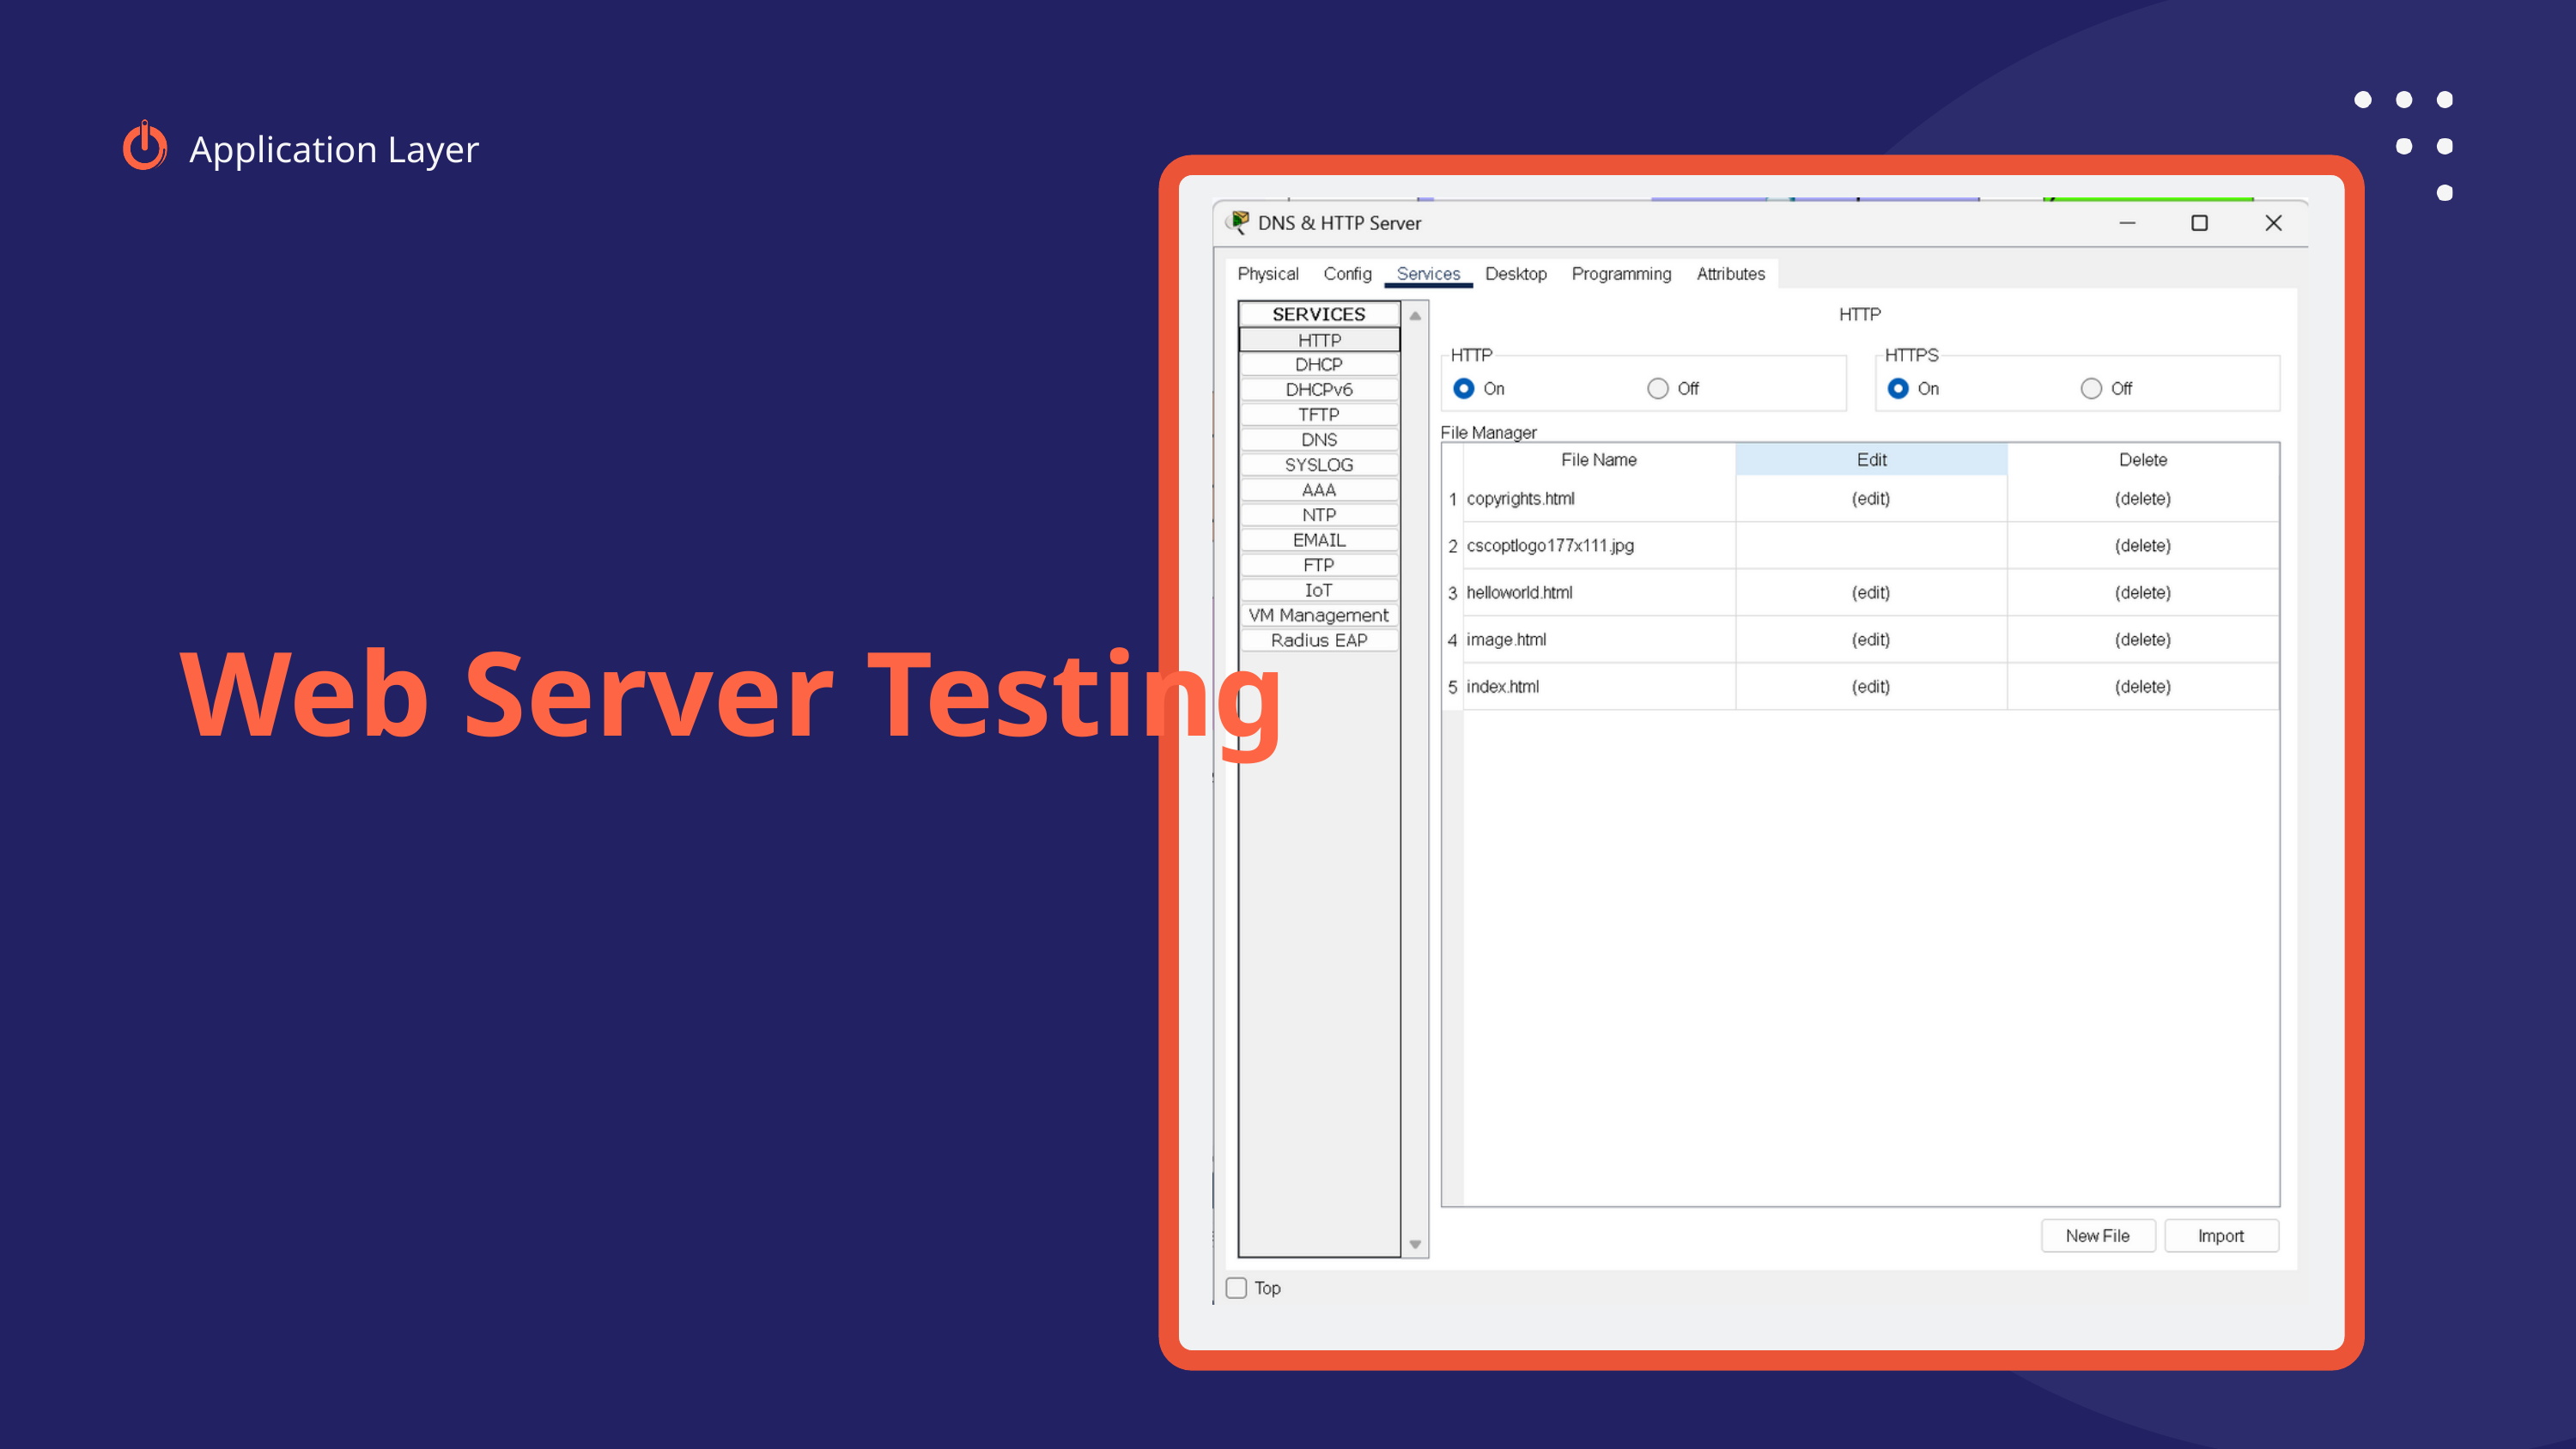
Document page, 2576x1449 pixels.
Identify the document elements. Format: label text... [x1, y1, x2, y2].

text_box Application Layer [189, 119, 562, 170]
text_box Web Server Testing [179, 606, 1163, 760]
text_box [1168, 164, 2355, 1361]
text_box [123, 119, 167, 170]
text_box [1626, 0, 2576, 1449]
